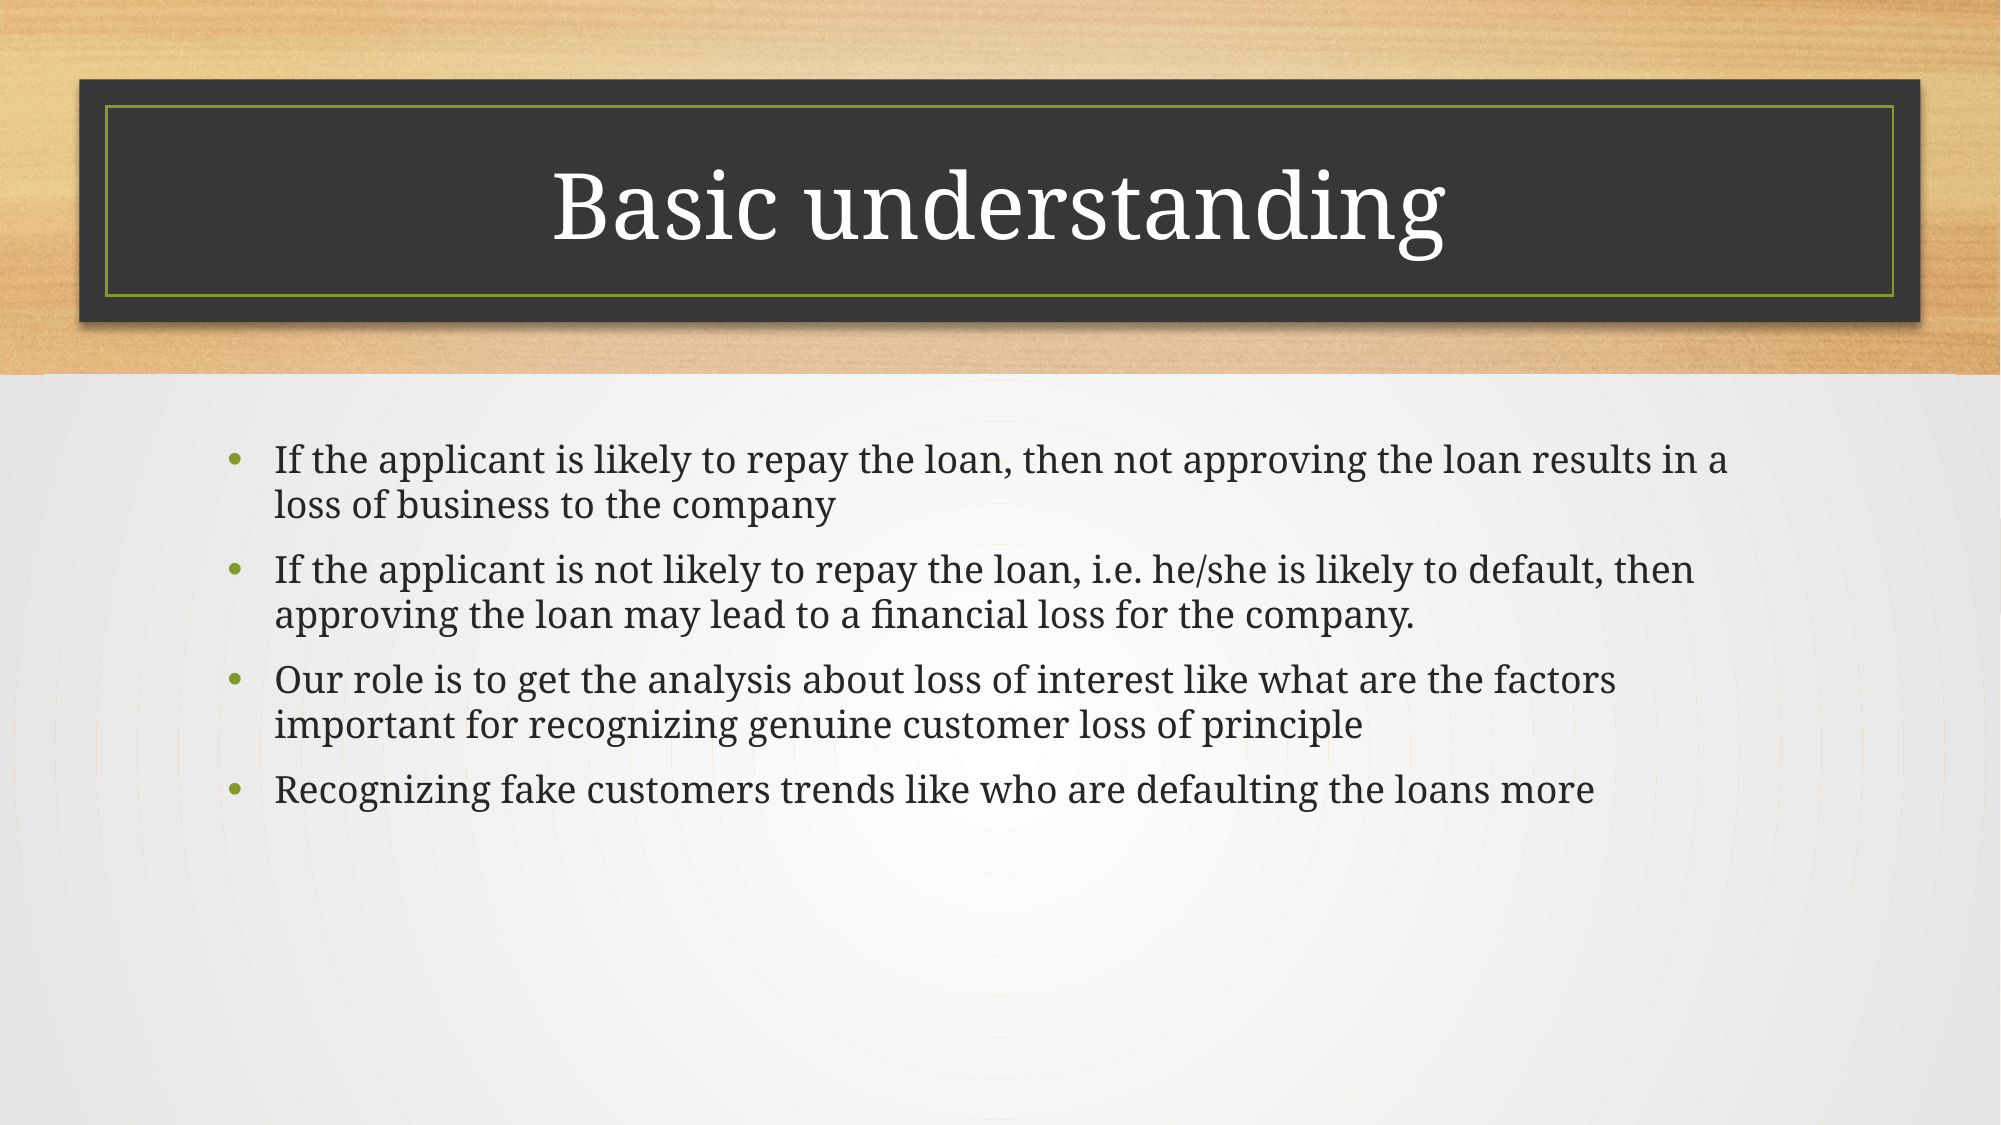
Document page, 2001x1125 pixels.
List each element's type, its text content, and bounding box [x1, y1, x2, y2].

list If the applicant is likely to repay the loan, then not approving the loan results in a loss of business to the company If the applicant is not likely to repay the loan, i.e. he/she is likely to default, then approving the loan may lead to a financial loss for the company. Our role is to get the analysis about loss of interest like what are the factors important for recognizing genuine customer loss of principle Recognizing fake customers trends like who are defaulting the loans more [212, 428, 1788, 964]
text_box [0, 374, 2000, 1125]
text_box [106, 106, 1894, 296]
text_box [78, 78, 1922, 323]
text_box [0, 0, 2000, 374]
